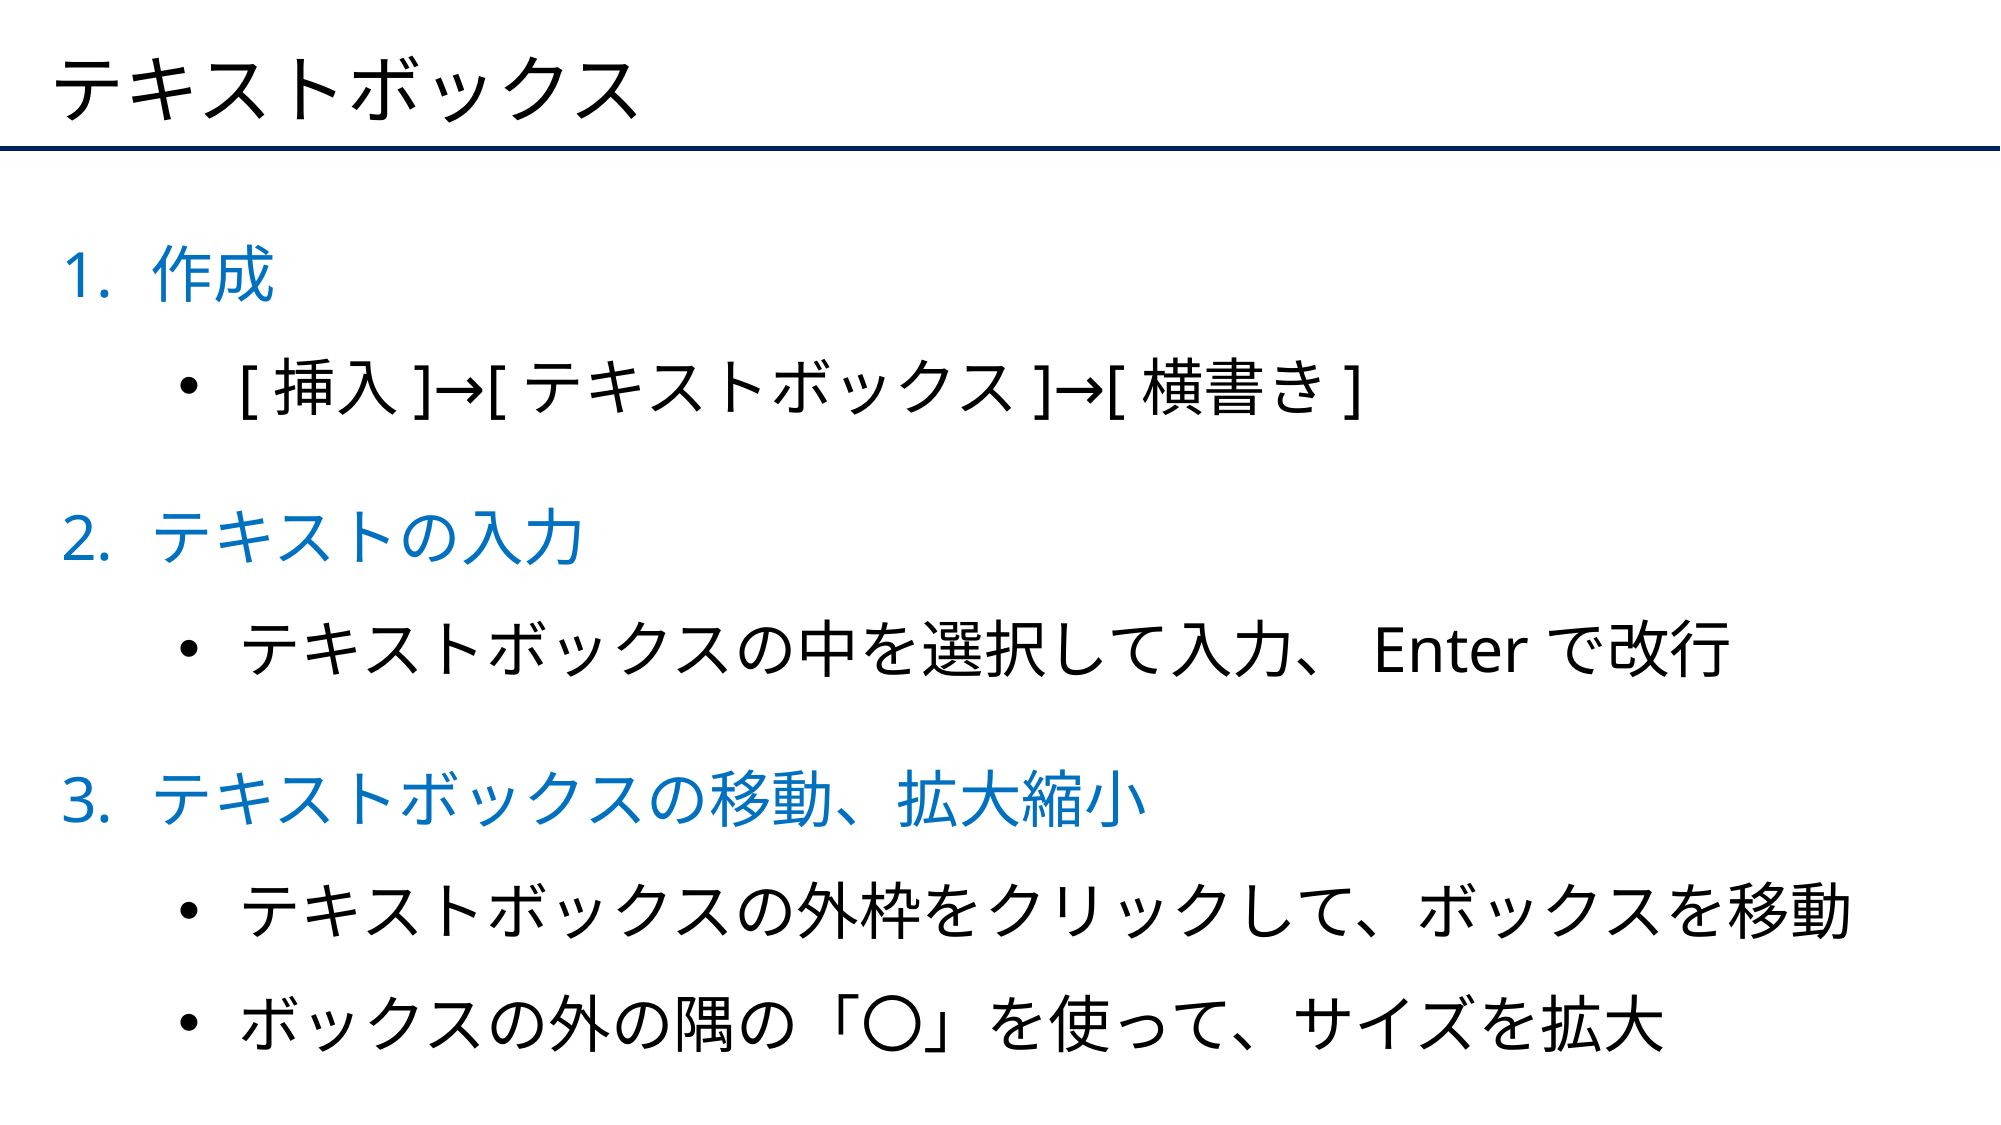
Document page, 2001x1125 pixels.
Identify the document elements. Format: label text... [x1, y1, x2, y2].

text_box 作成 [挿入]→[テキストボックス]→[横書き] テキストの入力 テキストボックスの中を選択して入力、Enterで改行 テキストボックスの移動、拡大縮小 テキストボックスの外枠をクリックして、ボックスを移動 ボックスの外の隅の「〇」を使って、サイズを拡大 [46, 190, 1925, 1068]
title テキストボックス [34, 30, 1925, 157]
